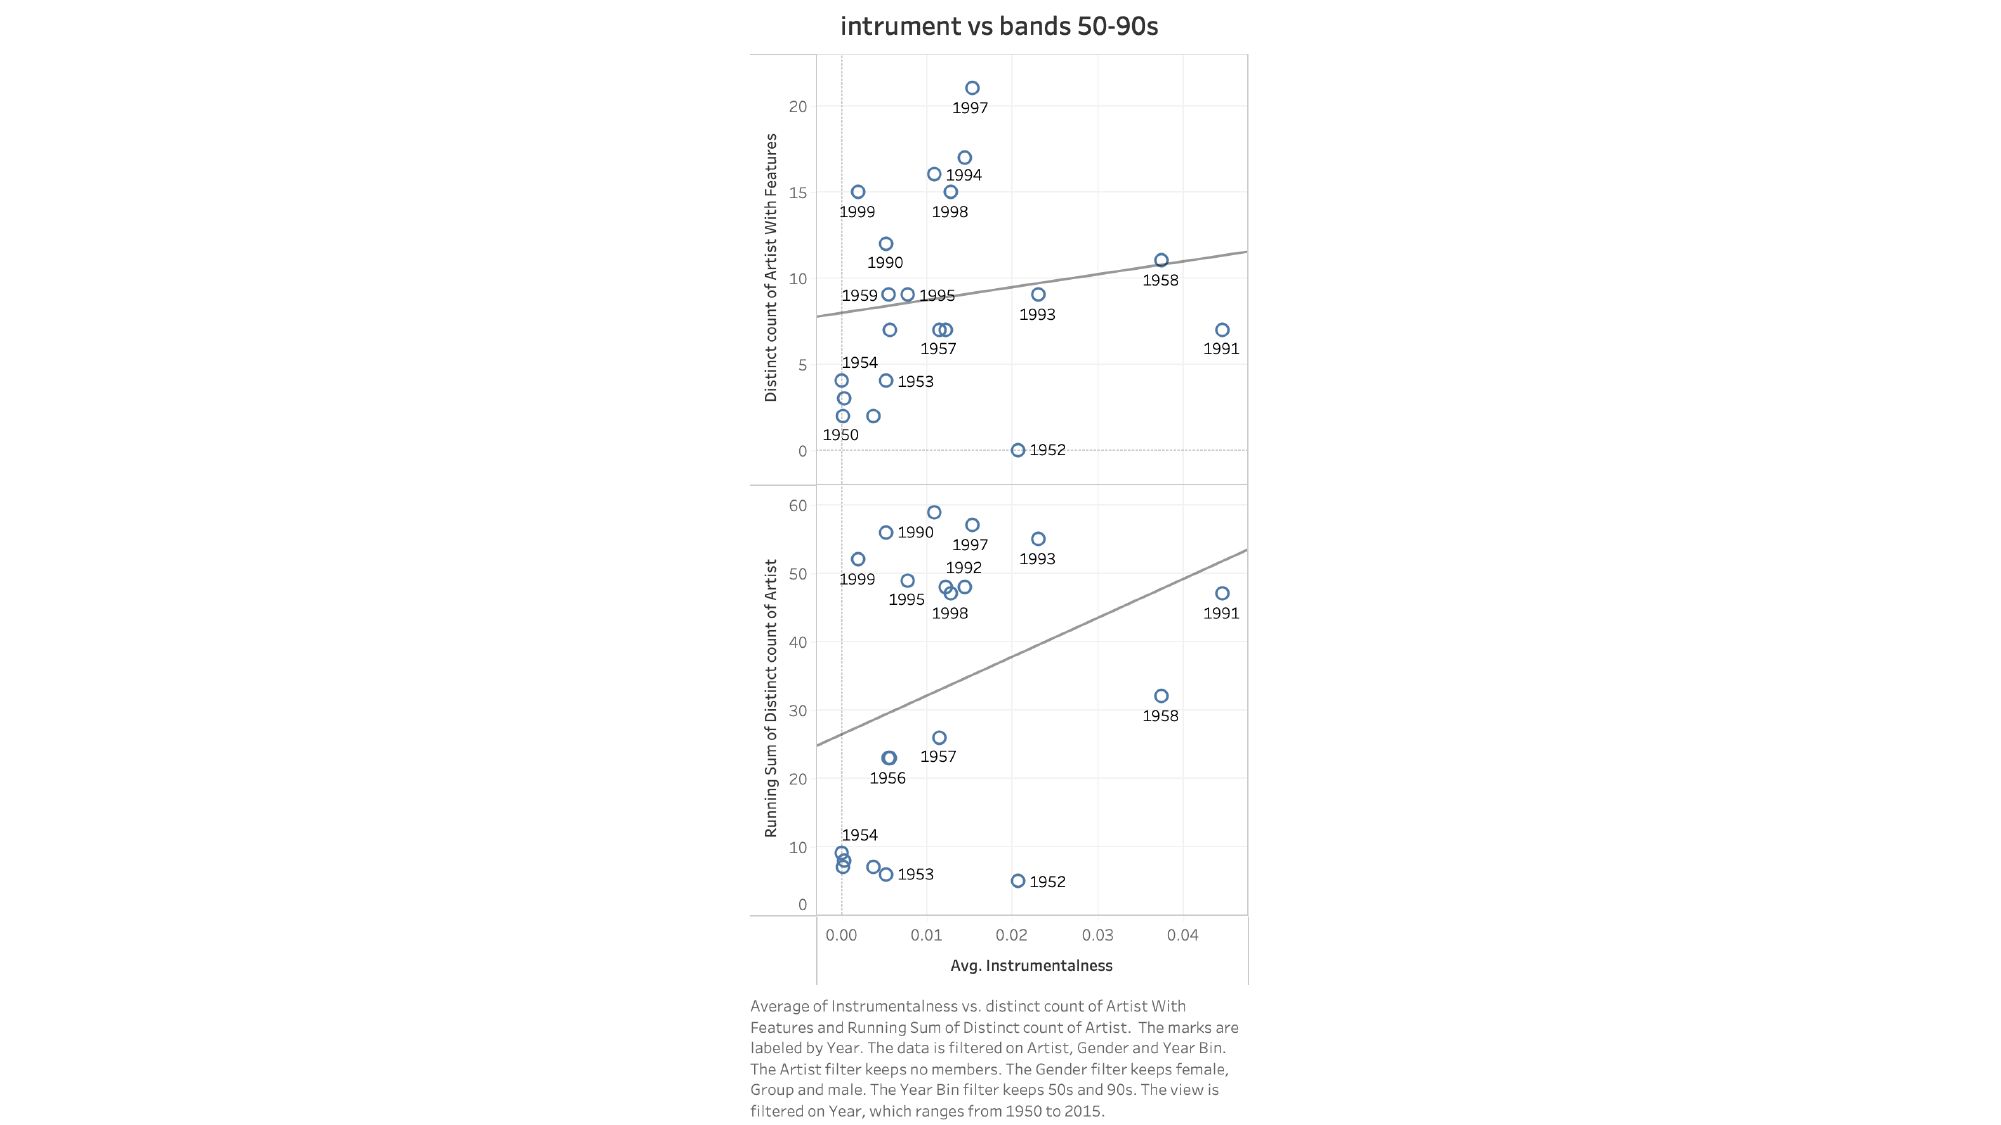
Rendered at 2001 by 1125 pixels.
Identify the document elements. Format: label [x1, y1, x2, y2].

picture [750, 0, 1250, 1125]
